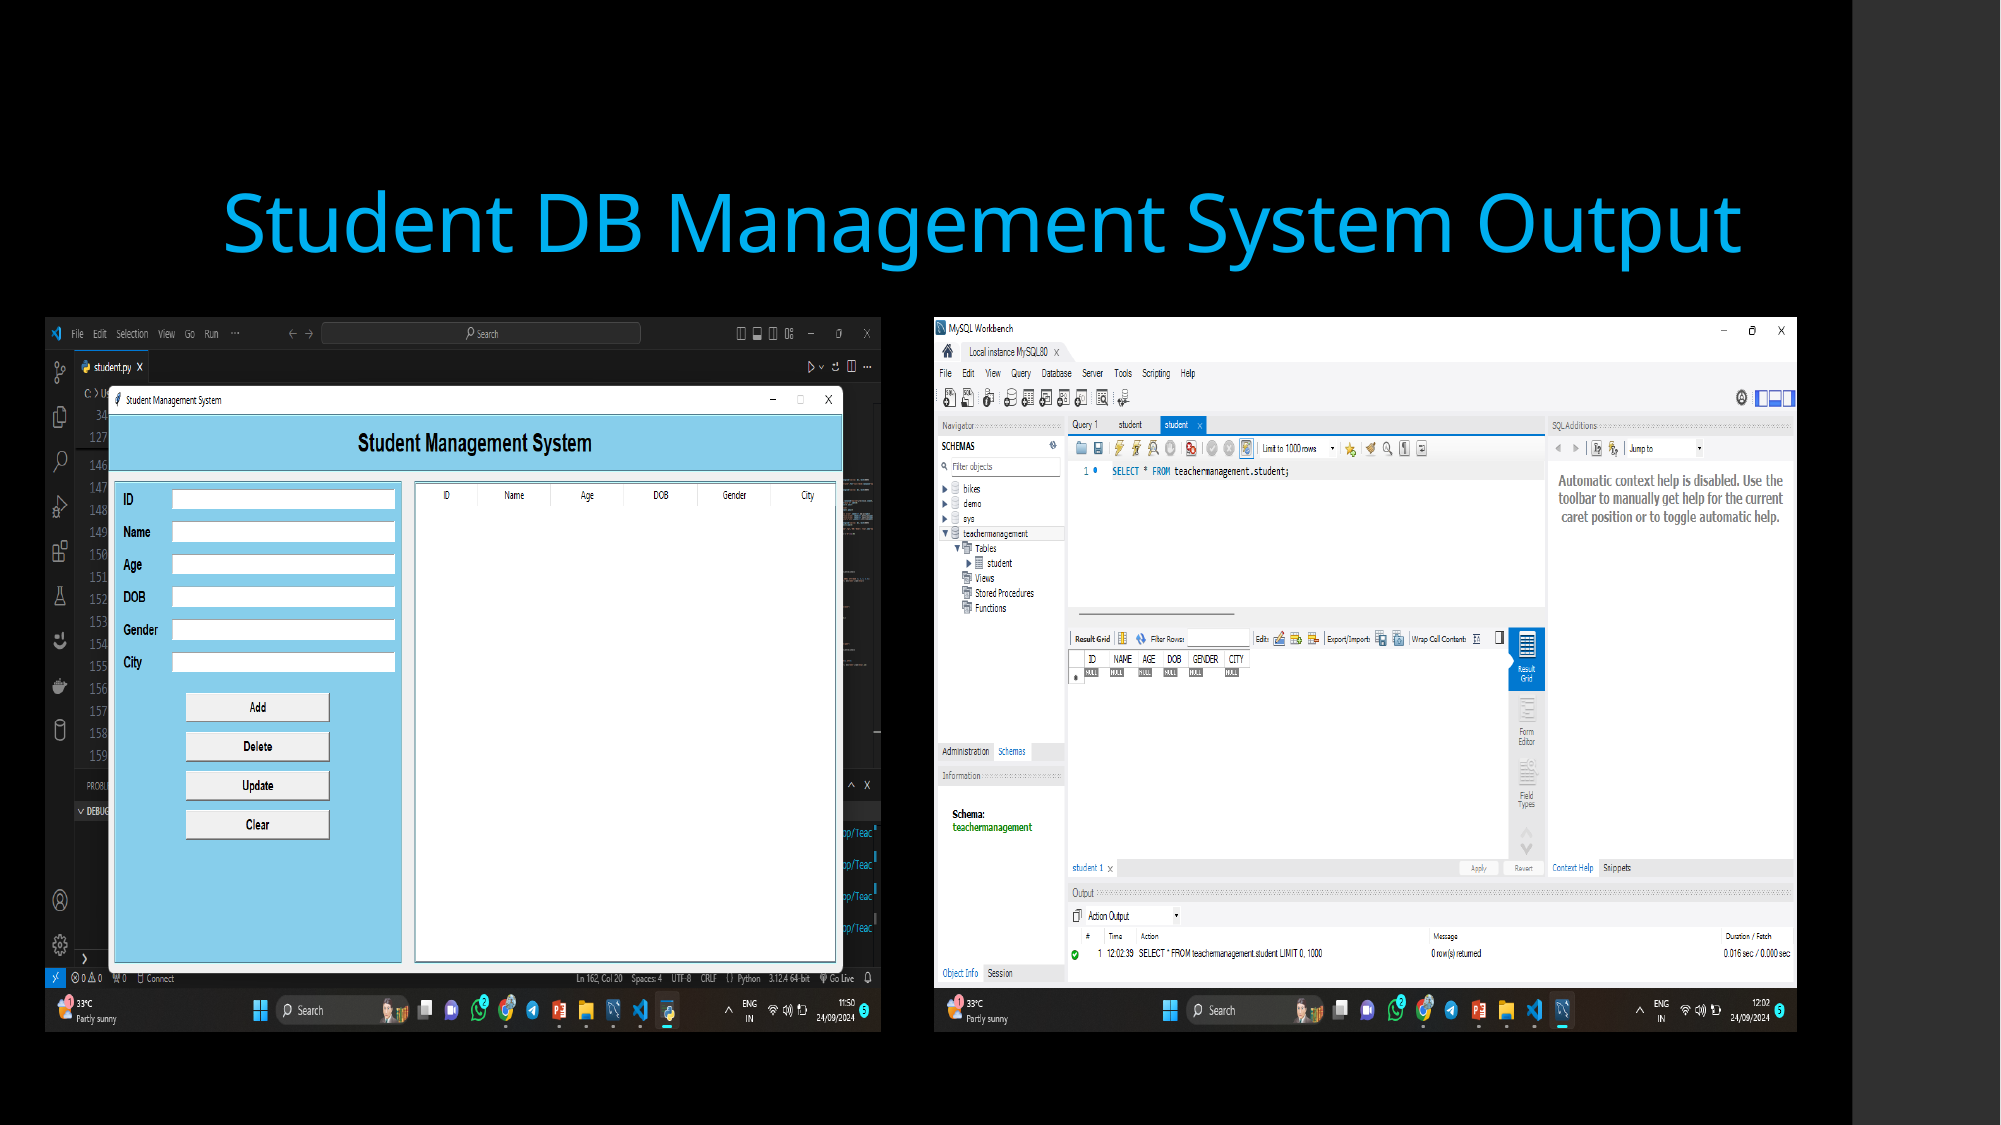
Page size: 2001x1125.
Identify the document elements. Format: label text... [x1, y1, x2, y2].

title Student DB Management System Output [206, 60, 1797, 278]
picture [45, 317, 881, 1032]
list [934, 317, 1798, 1032]
